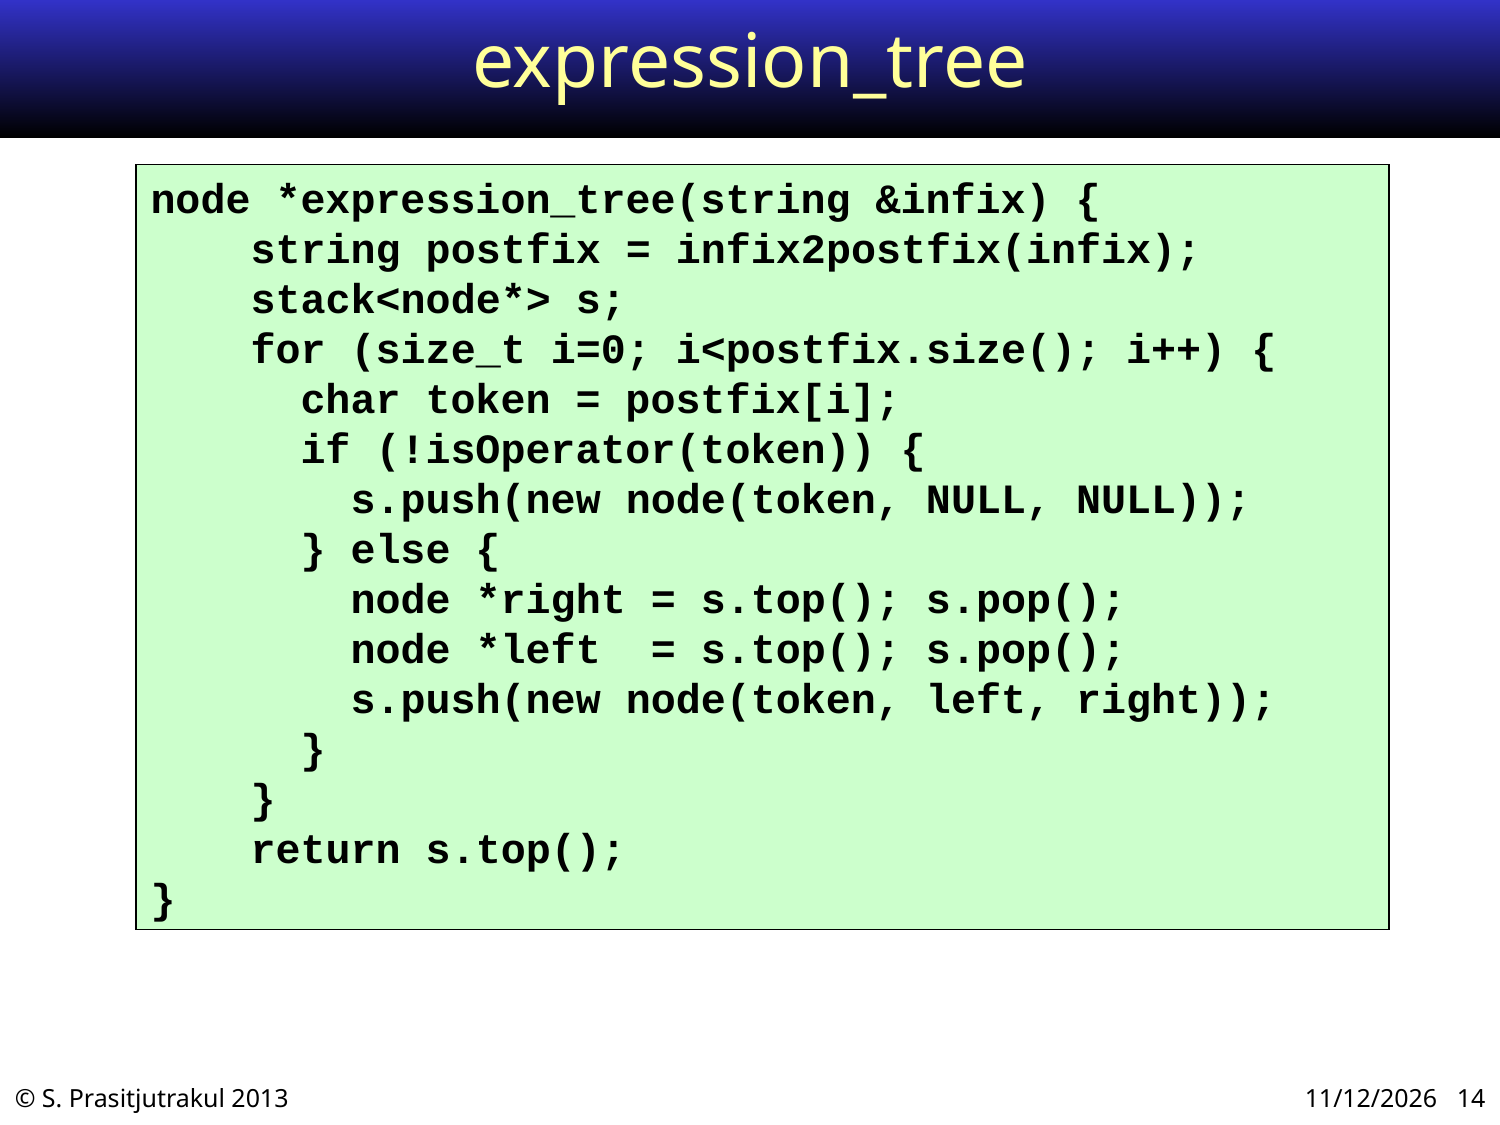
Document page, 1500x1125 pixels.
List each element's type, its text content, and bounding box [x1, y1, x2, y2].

text_box node *expression_tree(string &infix) { string postfix = infix2postfix(infix); stack<node*> s; for (size_t i=0; i<postfix.size(); i++) { char token = postfix[i]; if (!isOperator(token)) { s.push(new node(token, NULL, NULL)); } else { node *right = s.top(); s.pop(); node *left = s.top(); s.pop(); s.push(new node(token, left, right)); } } return s.top(); } [135, 164, 1389, 930]
title expression_tree [112, 11, 1388, 119]
